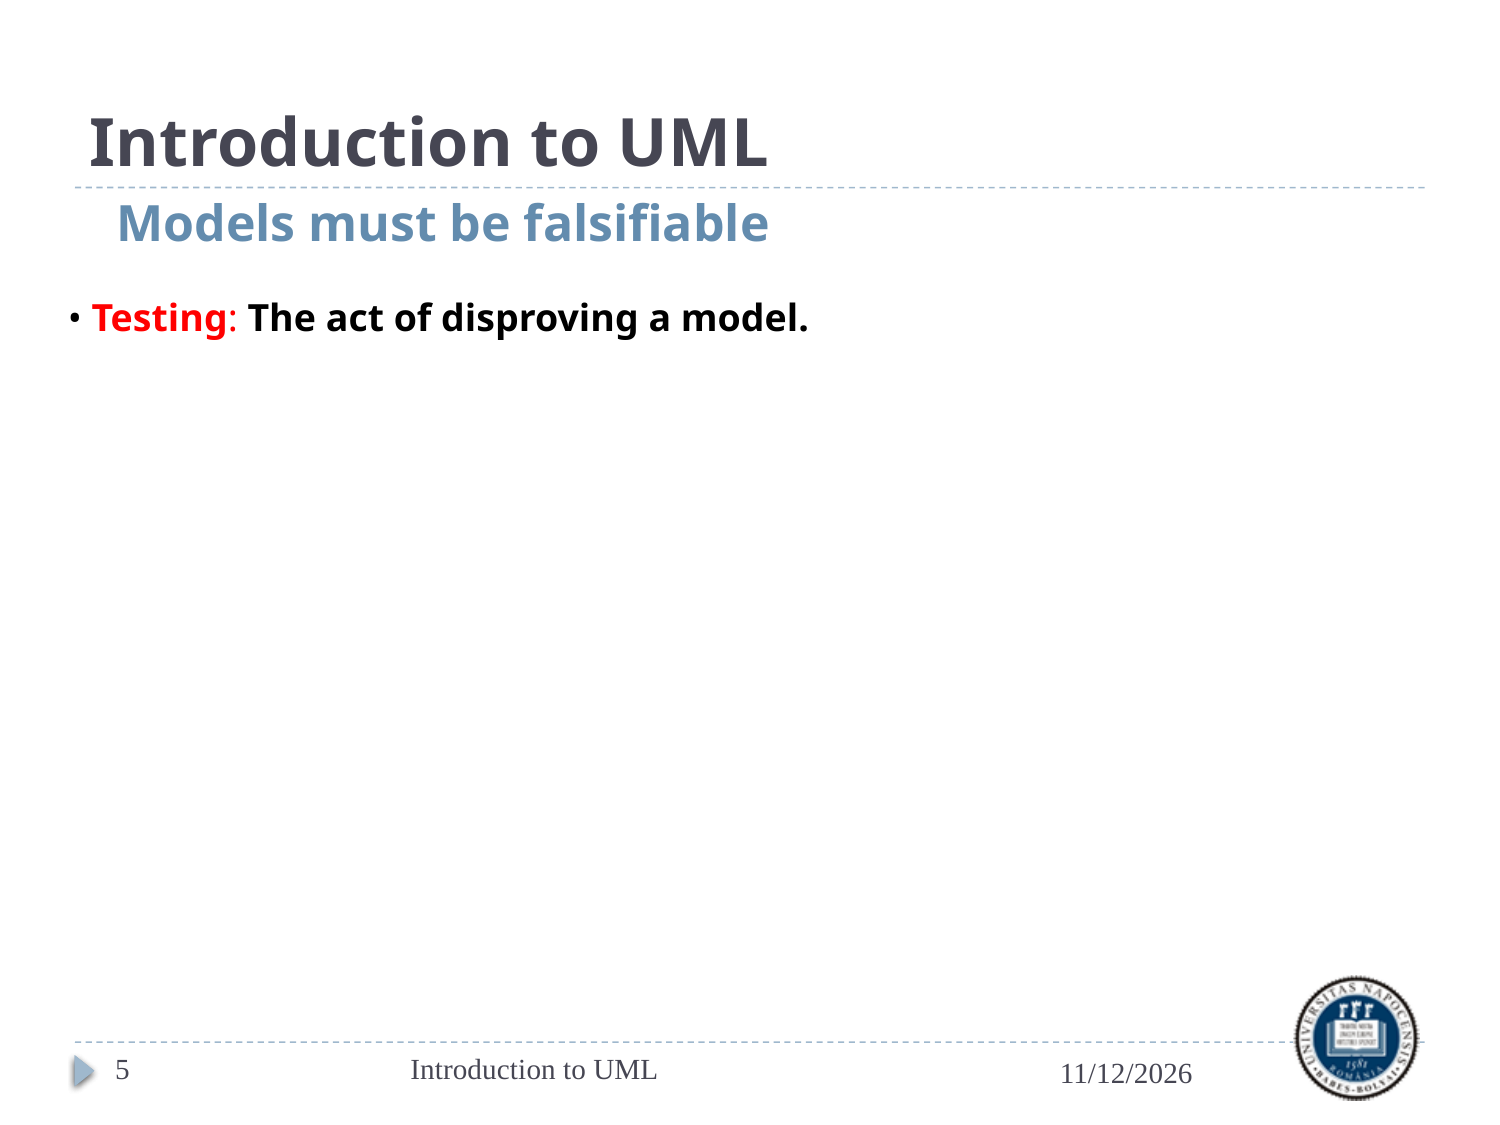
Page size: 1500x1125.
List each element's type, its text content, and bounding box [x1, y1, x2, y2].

slide_number 5 [100, 1042, 313, 1103]
picture [1293, 975, 1420, 1046]
footer Introduction to UML [395, 1042, 1051, 1103]
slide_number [1045, 1046, 1421, 1107]
text_box • Testing: The act of disproving a model. [53, 264, 1425, 347]
title Introduction to UML [75, 37, 1425, 188]
text_box Models must be falsifiable [101, 184, 1437, 260]
